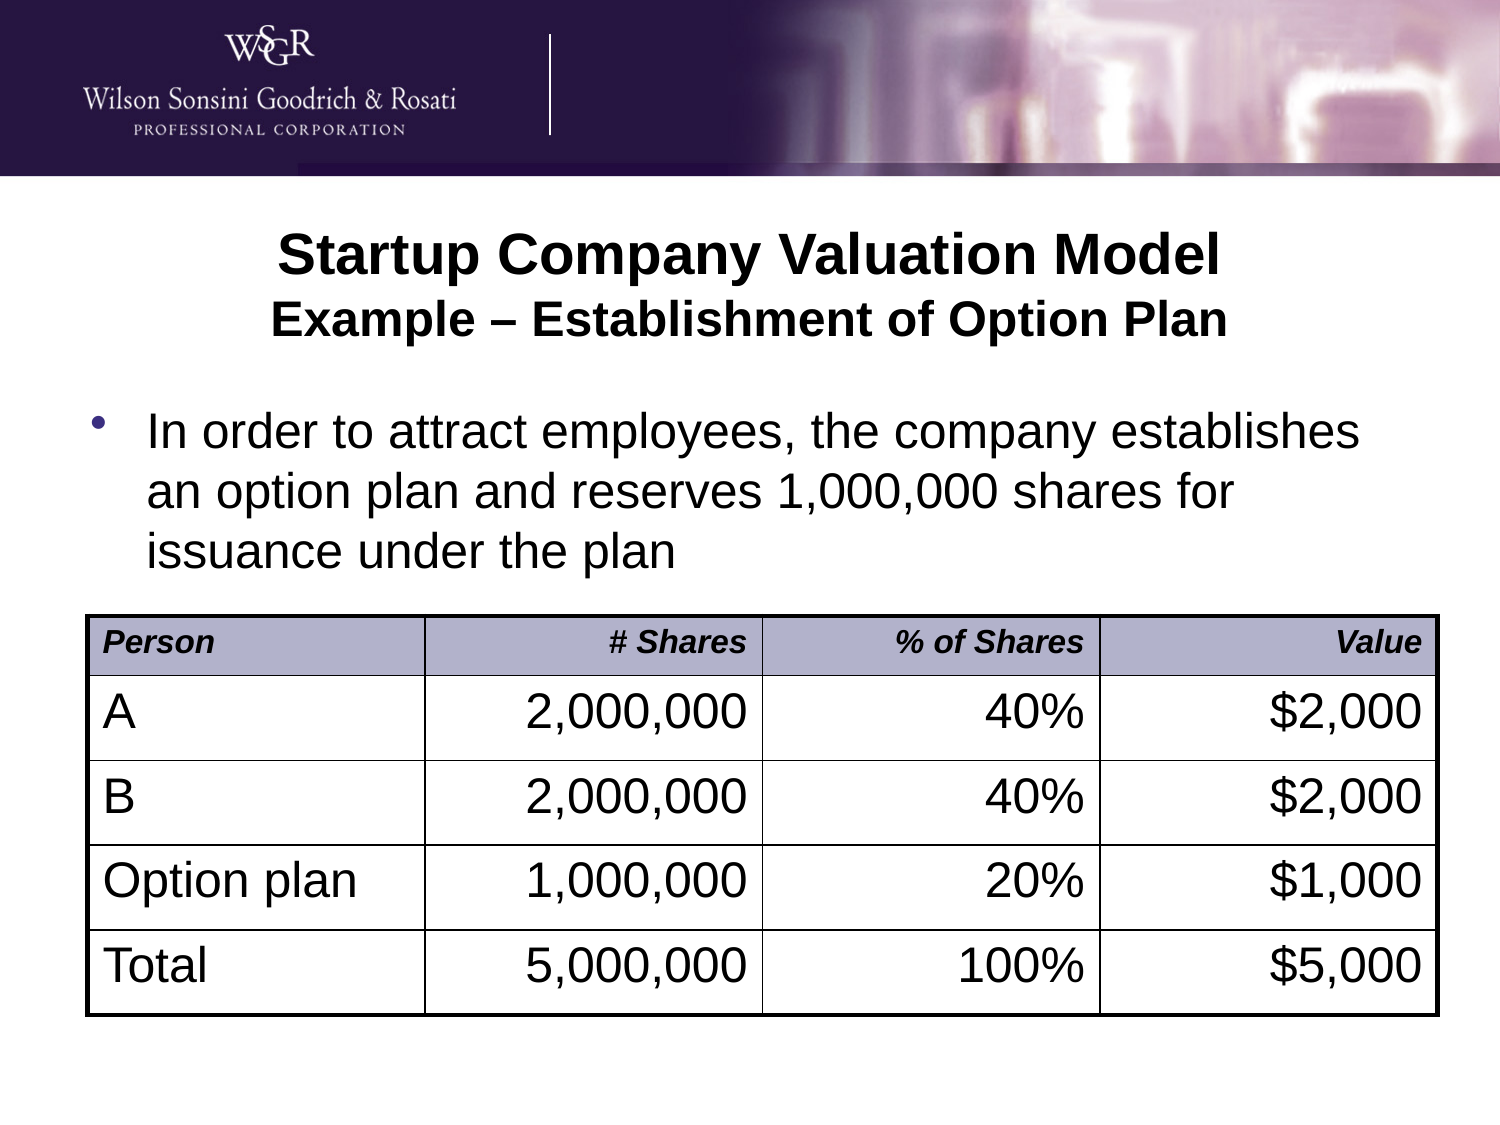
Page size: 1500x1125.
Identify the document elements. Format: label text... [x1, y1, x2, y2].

table_header % of Shares [763, 618, 1099, 675]
table_cell $5,000 [1101, 931, 1435, 1013]
table_cell 40% [763, 761, 1099, 844]
table_cell 2,000,000 [426, 676, 762, 760]
table_cell 5,000,000 [426, 931, 762, 1013]
picture [0, 0, 1500, 1125]
table_cell 1,000,000 [426, 846, 762, 929]
table_cell 40% [763, 676, 1099, 760]
table_header # Shares [426, 618, 762, 675]
table_cell 20% [763, 846, 1099, 929]
table_cell Option plan [90, 846, 424, 929]
table_cell 100% [763, 931, 1099, 1013]
title Startup Company Valuation Model Example – Establishment of Option Plan [74, 237, 1426, 326]
list In order to attract employees, the company establishes an option plan and reserves 1,000,000 shares for issuance under the plan [74, 390, 1426, 714]
table_cell Total [90, 931, 424, 1013]
table_header Value [1101, 618, 1435, 675]
table_cell $1,000 [1101, 846, 1435, 929]
table_cell $2,000 [1101, 761, 1435, 844]
table_cell $2,000 [1101, 676, 1435, 760]
table_header Person [90, 618, 424, 675]
table_cell 2,000,000 [426, 761, 762, 844]
table_cell B [90, 761, 424, 844]
table_cell A [90, 676, 424, 760]
